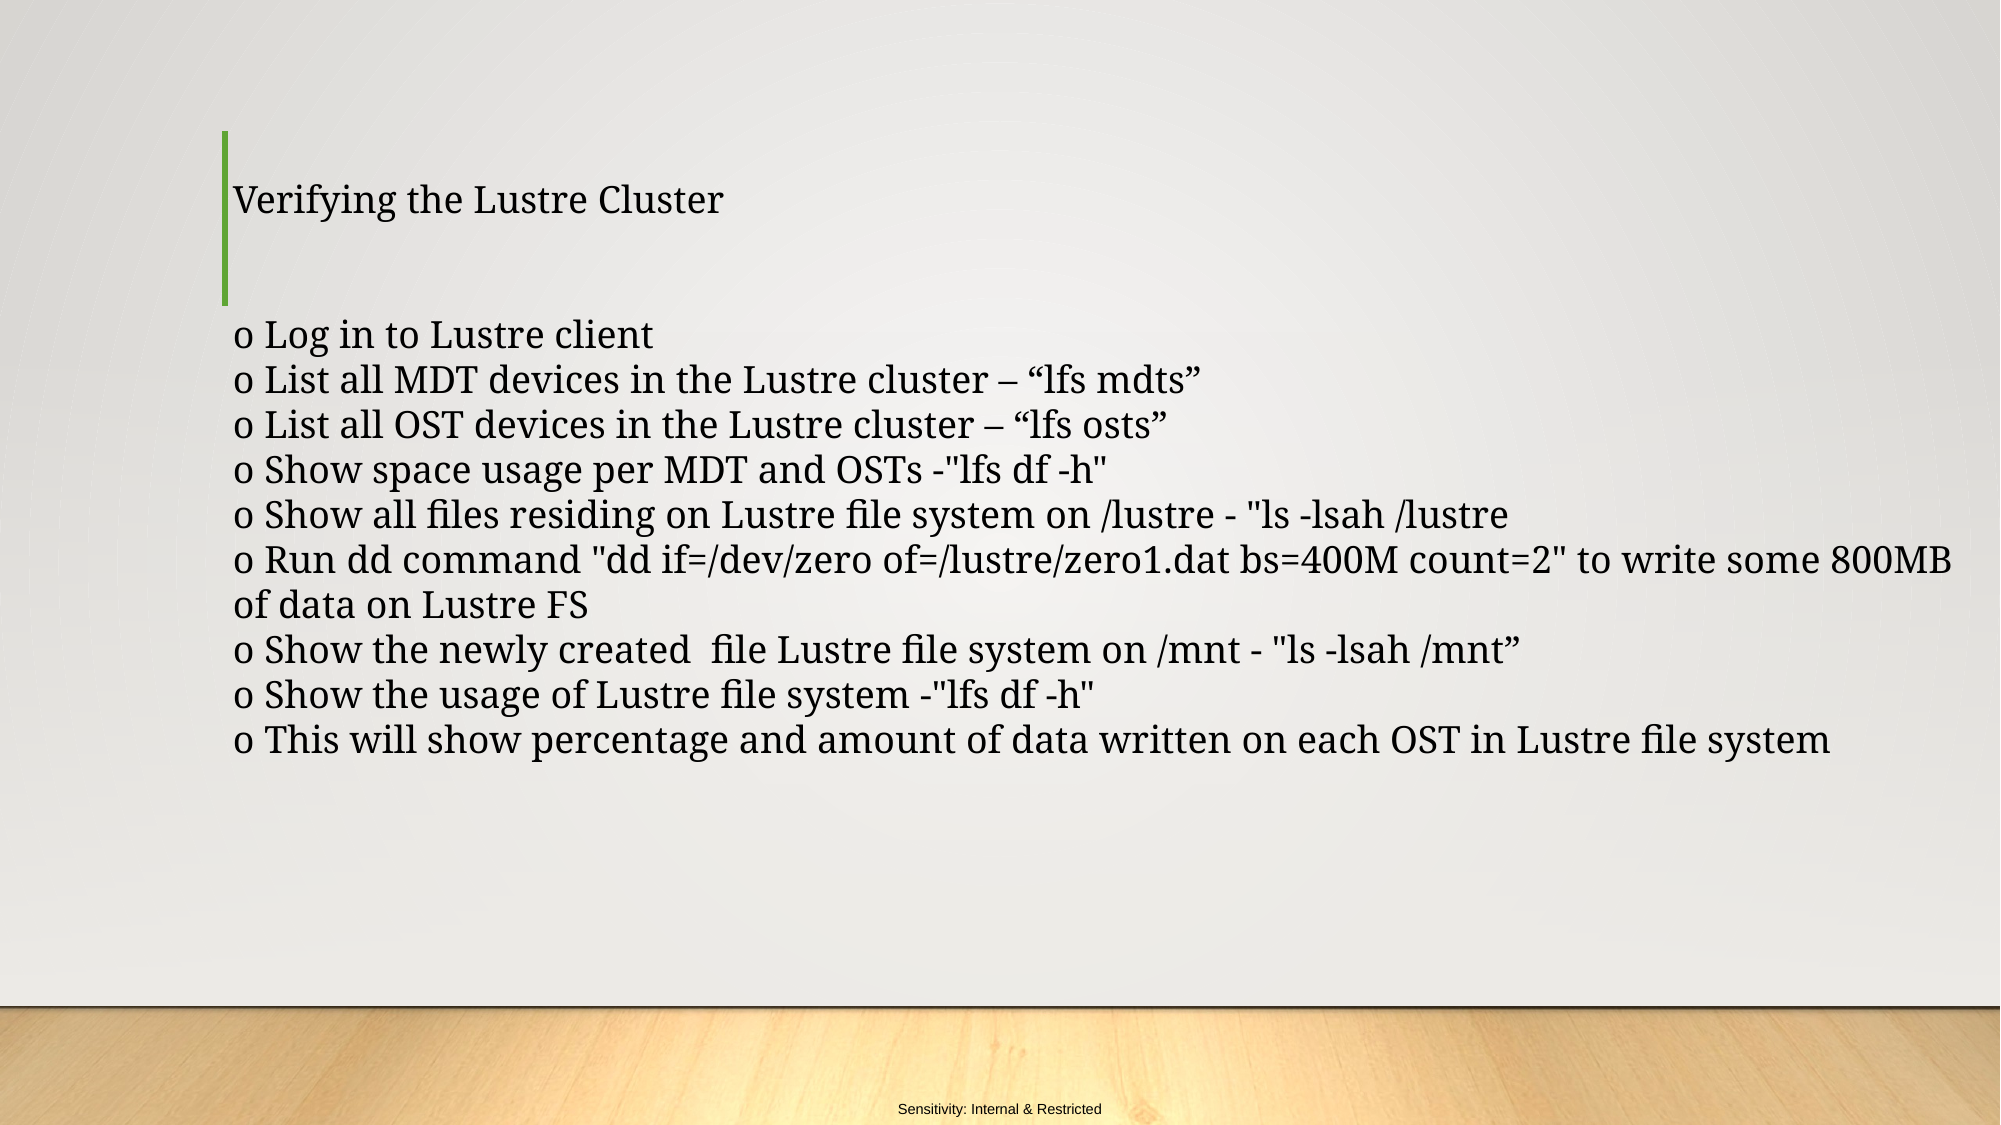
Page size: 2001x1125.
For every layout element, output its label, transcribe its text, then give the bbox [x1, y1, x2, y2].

picture [0, 1006, 2000, 1125]
text_box Verifying the Lustre Cluster o Log in to Lustre client o List all MDT devices in the Lustre cluster – “lfs mdts” o List all OST devices in the Lustre cluster – “lfs osts” o Show space usage per MDT and OSTs -"lfs df -h" o Show all files residing on Lustre file system on /lustre - "ls -lsah /lustre o Run dd command "dd if=/dev/zero of=/lustre/zero1.dat bs=400M count=2" to write some 800MB of data on Lustre FS o Show the newly created file Lustre file system on /mnt - "ls -lsah /mnt” o Show the usage of Lustre file system -"lfs df -h" o This will show percentage and amount of data written on each OST in Lustre file system [218, 168, 2000, 769]
